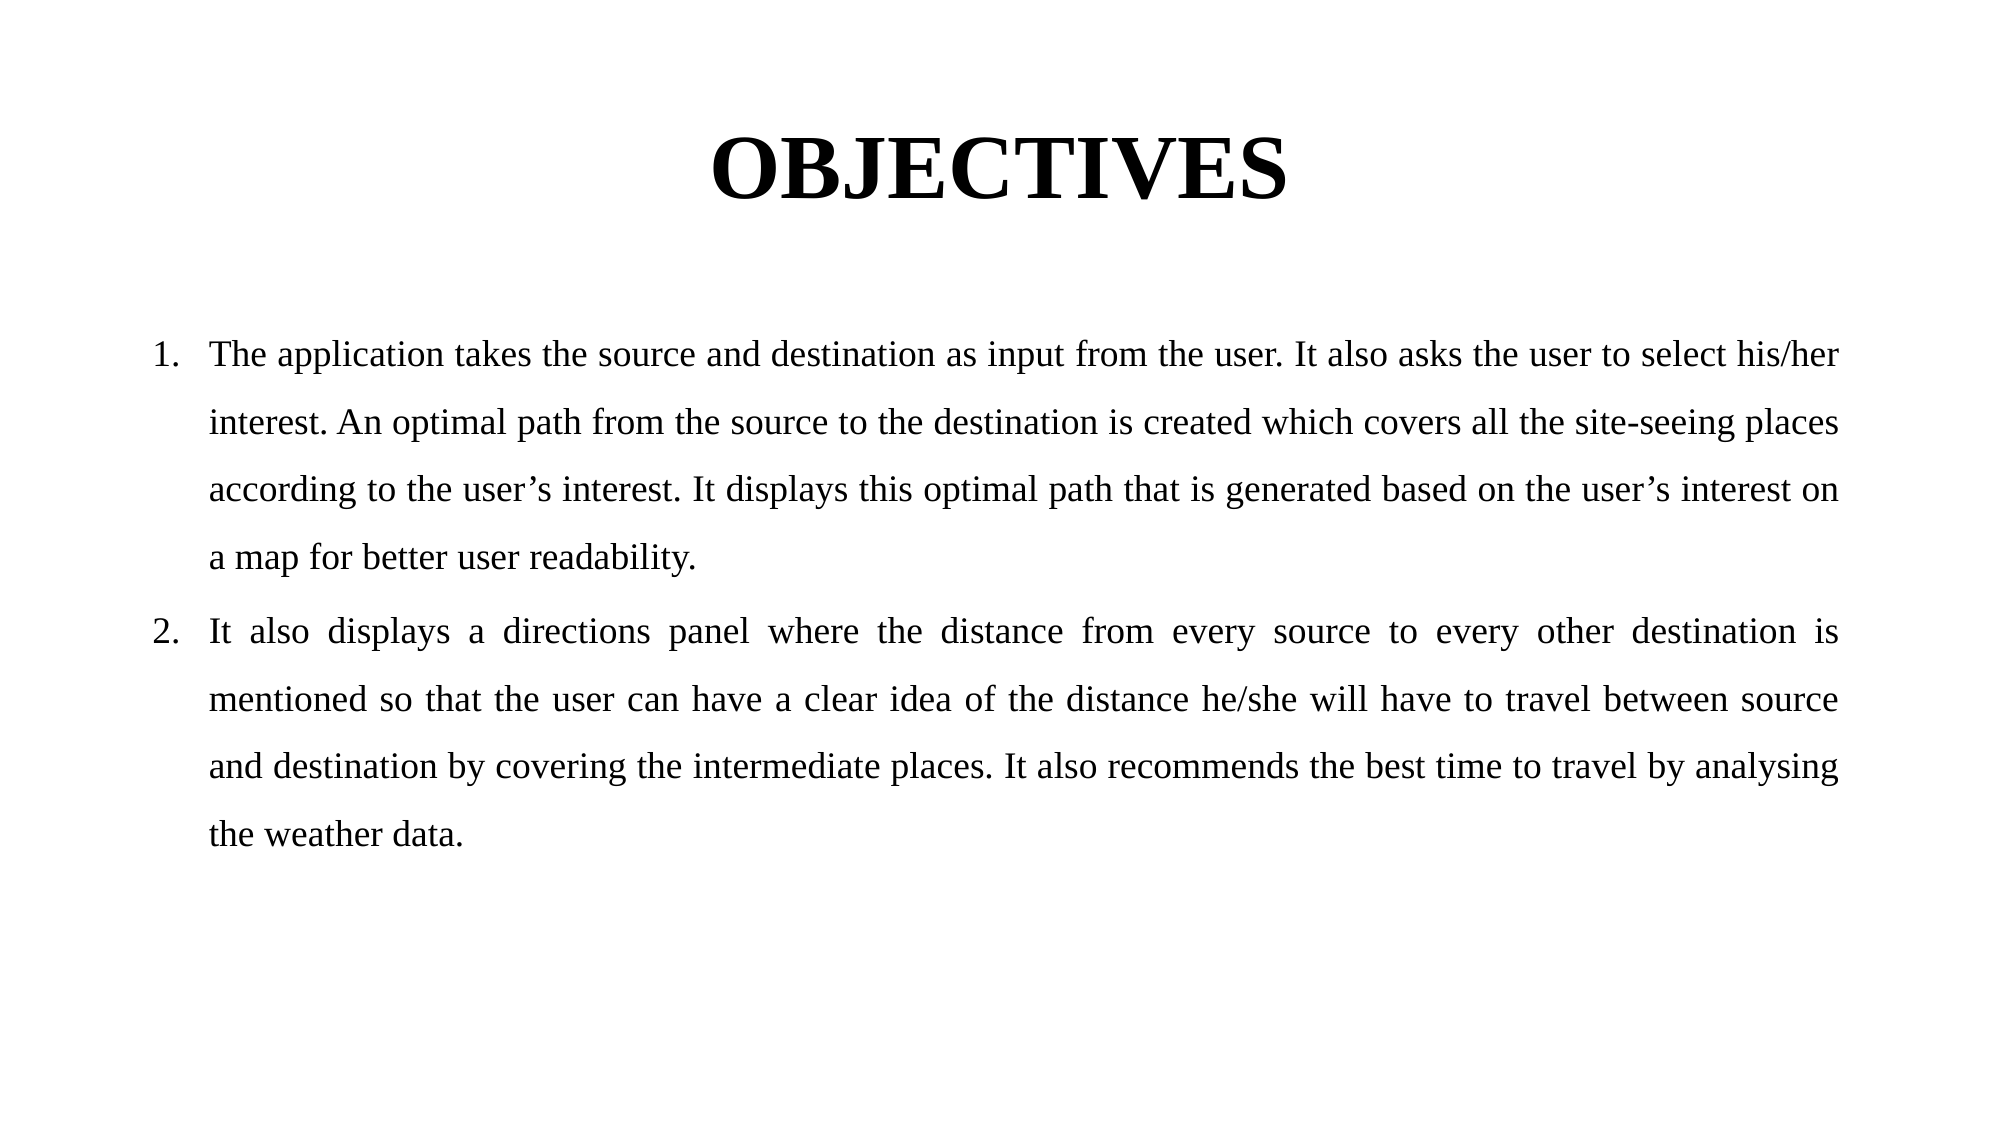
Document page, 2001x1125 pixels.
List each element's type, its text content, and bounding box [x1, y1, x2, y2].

list The application takes the source and destination as input from the user. It also asks the user to select his/her interest. An optimal path from the source to the destination is created which covers all the site-seeing places according to the user’s interest. It displays this optimal path that is generated based on the user’s interest on a map for better user readability. It also displays a directions panel where the distance from every source to every other destination is mentioned so that the user can have a clear idea of the distance he/she will have to travel between source and destination by covering the intermediate places. It also recommends the best time to travel by analysing the weather data. [137, 299, 1863, 1014]
title OBJECTIVES [137, 59, 1863, 278]
